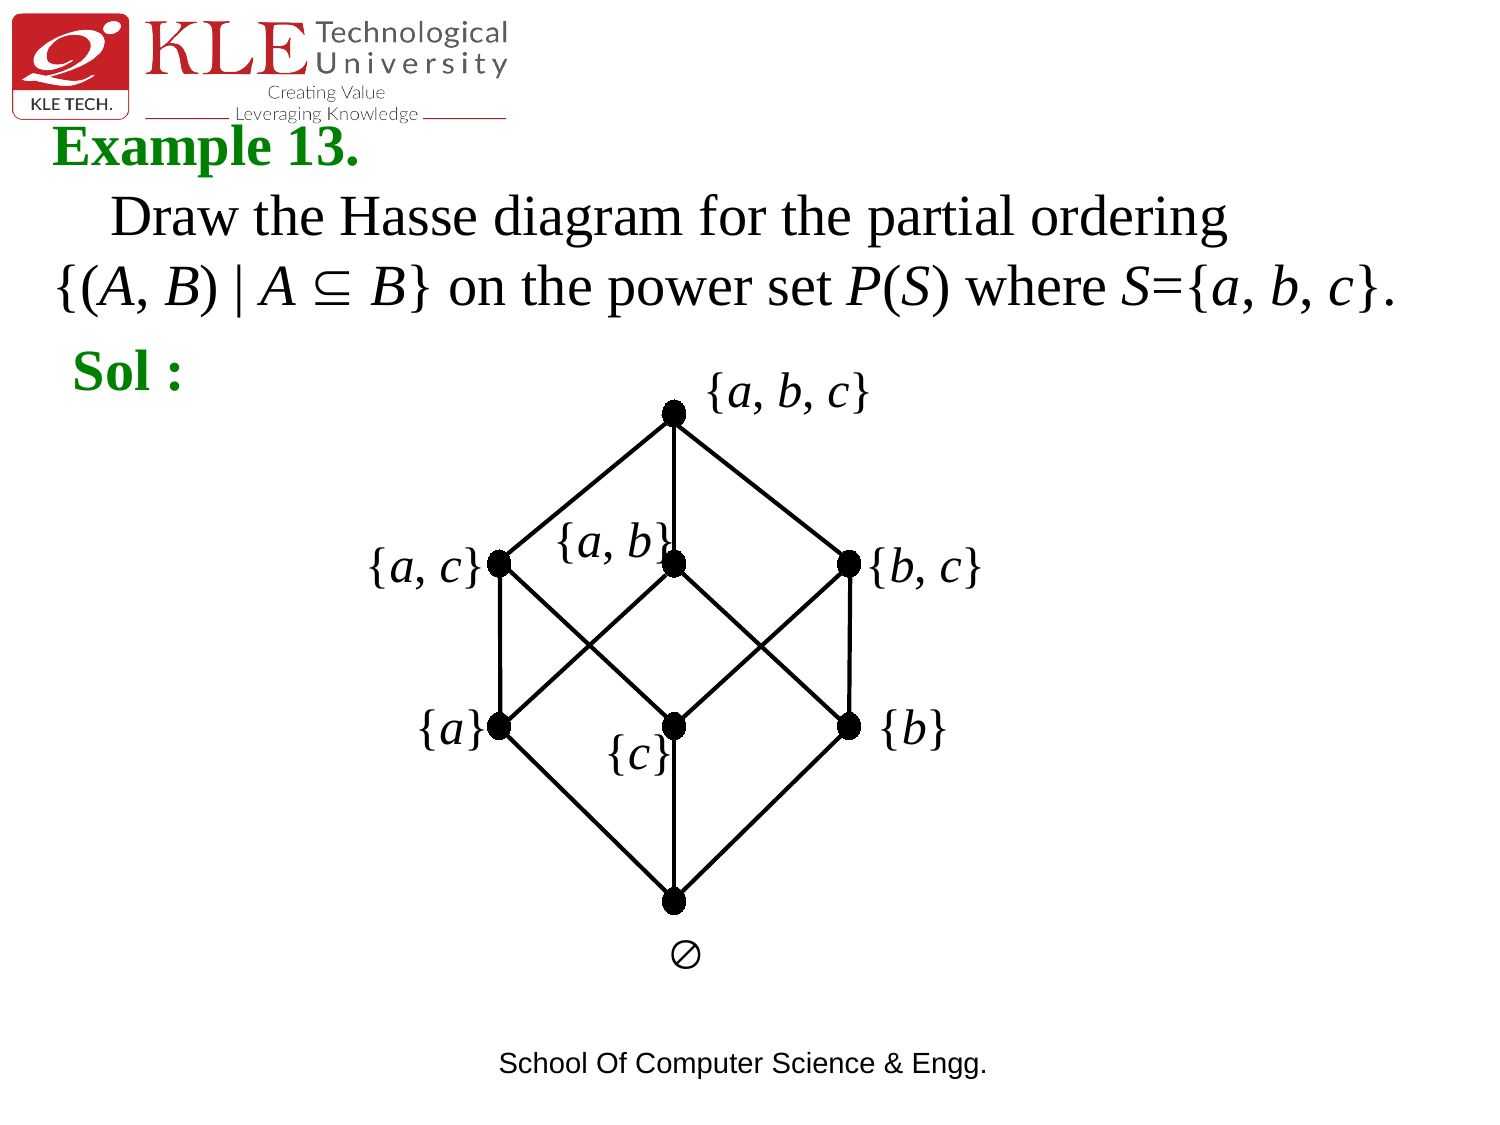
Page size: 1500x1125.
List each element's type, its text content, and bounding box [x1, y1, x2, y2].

picture [12, 7, 513, 125]
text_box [649, 897, 723, 989]
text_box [503, 558, 858, 736]
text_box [587, 744, 677, 888]
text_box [399, 735, 583, 892]
text_box Sol : [58, 324, 215, 410]
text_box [863, 524, 1002, 726]
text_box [349, 524, 498, 726]
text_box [507, 349, 890, 555]
text_box Example 13. Draw the Hasse diagram for the partial ordering {(A, B) | A  B} on the power set P(S) where S={a, b, c}. [37, 99, 1500, 325]
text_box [682, 687, 967, 892]
